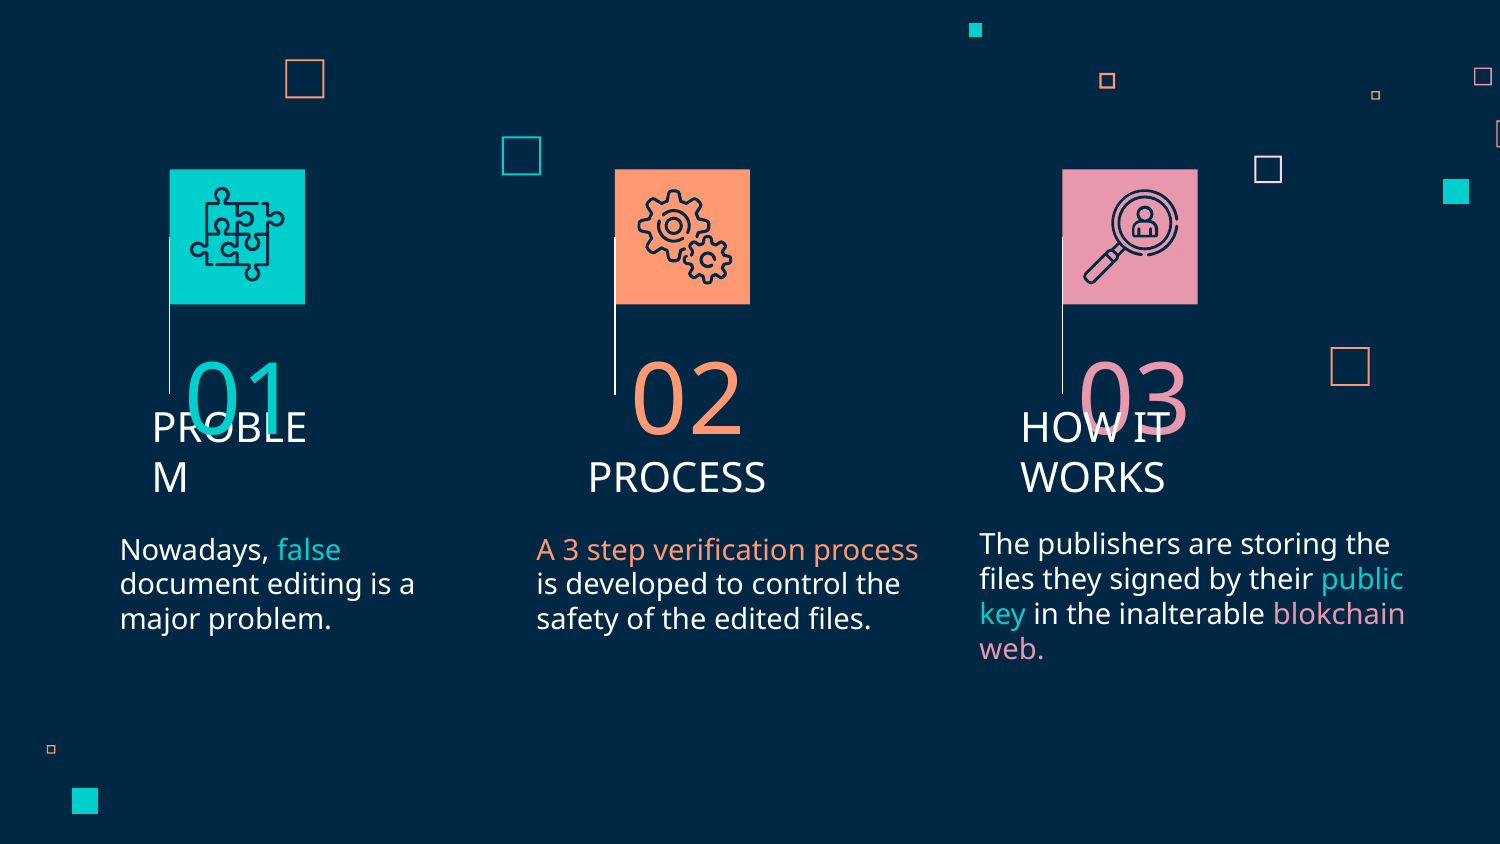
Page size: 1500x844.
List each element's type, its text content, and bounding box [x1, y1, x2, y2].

text_box [1062, 169, 1198, 305]
text_box [189, 186, 285, 282]
title PROBLEM [136, 421, 334, 515]
title 01 [169, 347, 458, 442]
text_box A 3 step verification process is developed to control the safety of the edited files. [521, 515, 938, 708]
text_box [169, 169, 305, 305]
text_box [637, 189, 733, 285]
text_box [614, 169, 750, 305]
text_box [1082, 189, 1179, 285]
text_box [1330, 347, 1370, 386]
text_box PROCESS [572, 421, 787, 515]
text_box [501, 136, 542, 176]
text_box The publishers are storing the files they signed by their public key in the inalterable blokchain web. [964, 510, 1433, 702]
title 02 [615, 347, 904, 442]
text_box HOW IT WORKS [1005, 421, 1313, 510]
subtitle Nowadays, false document editing is a major problem. [104, 515, 489, 681]
text_box [285, 59, 325, 99]
title 03 [1062, 347, 1351, 442]
